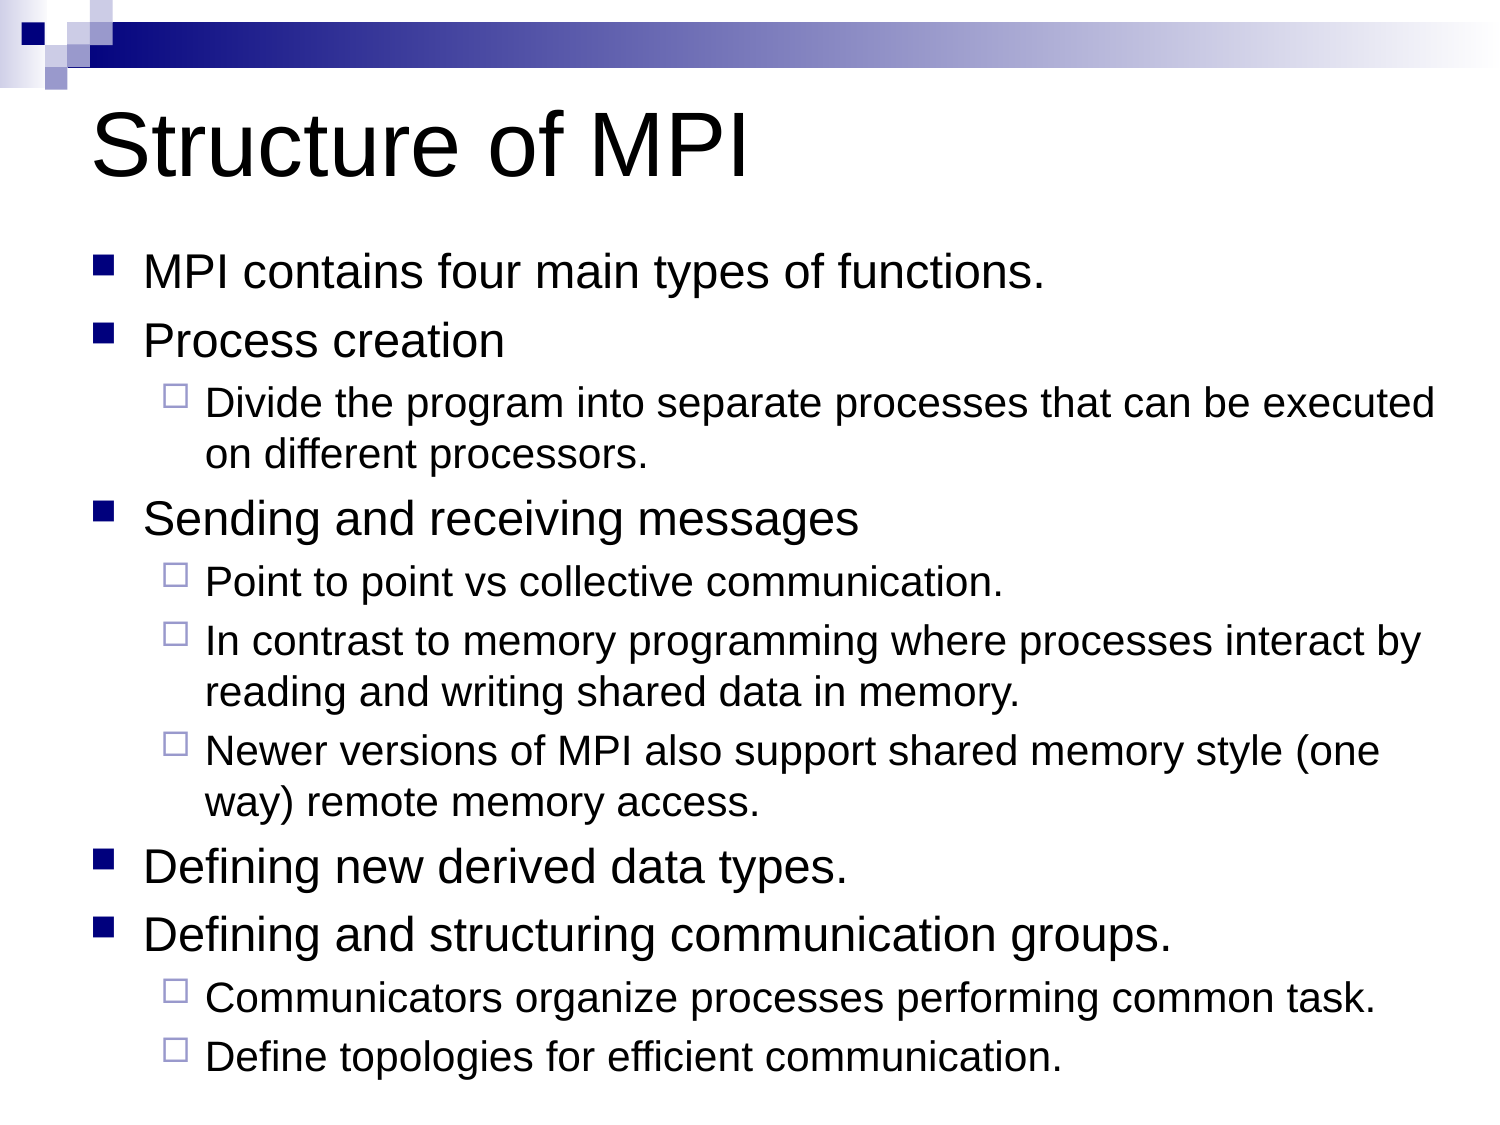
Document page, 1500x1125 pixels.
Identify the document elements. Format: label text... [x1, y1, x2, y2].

title Structure of MPI [75, 75, 1425, 205]
list MPI contains four main types of functions. Process creation Divide the program into separate processes that can be executed on different processors. Sending and receiving messages Point to point vs collective communication. In contrast to memory programming where processes interact by reading and writing shared data in memory. Newer versions of MPI also support shared memory style (one way) remote memory access. Defining new derived data types. Defining and structuring communication groups. Communicators organize processes performing common task. Define topologies for efficient communication. [75, 232, 1456, 1106]
